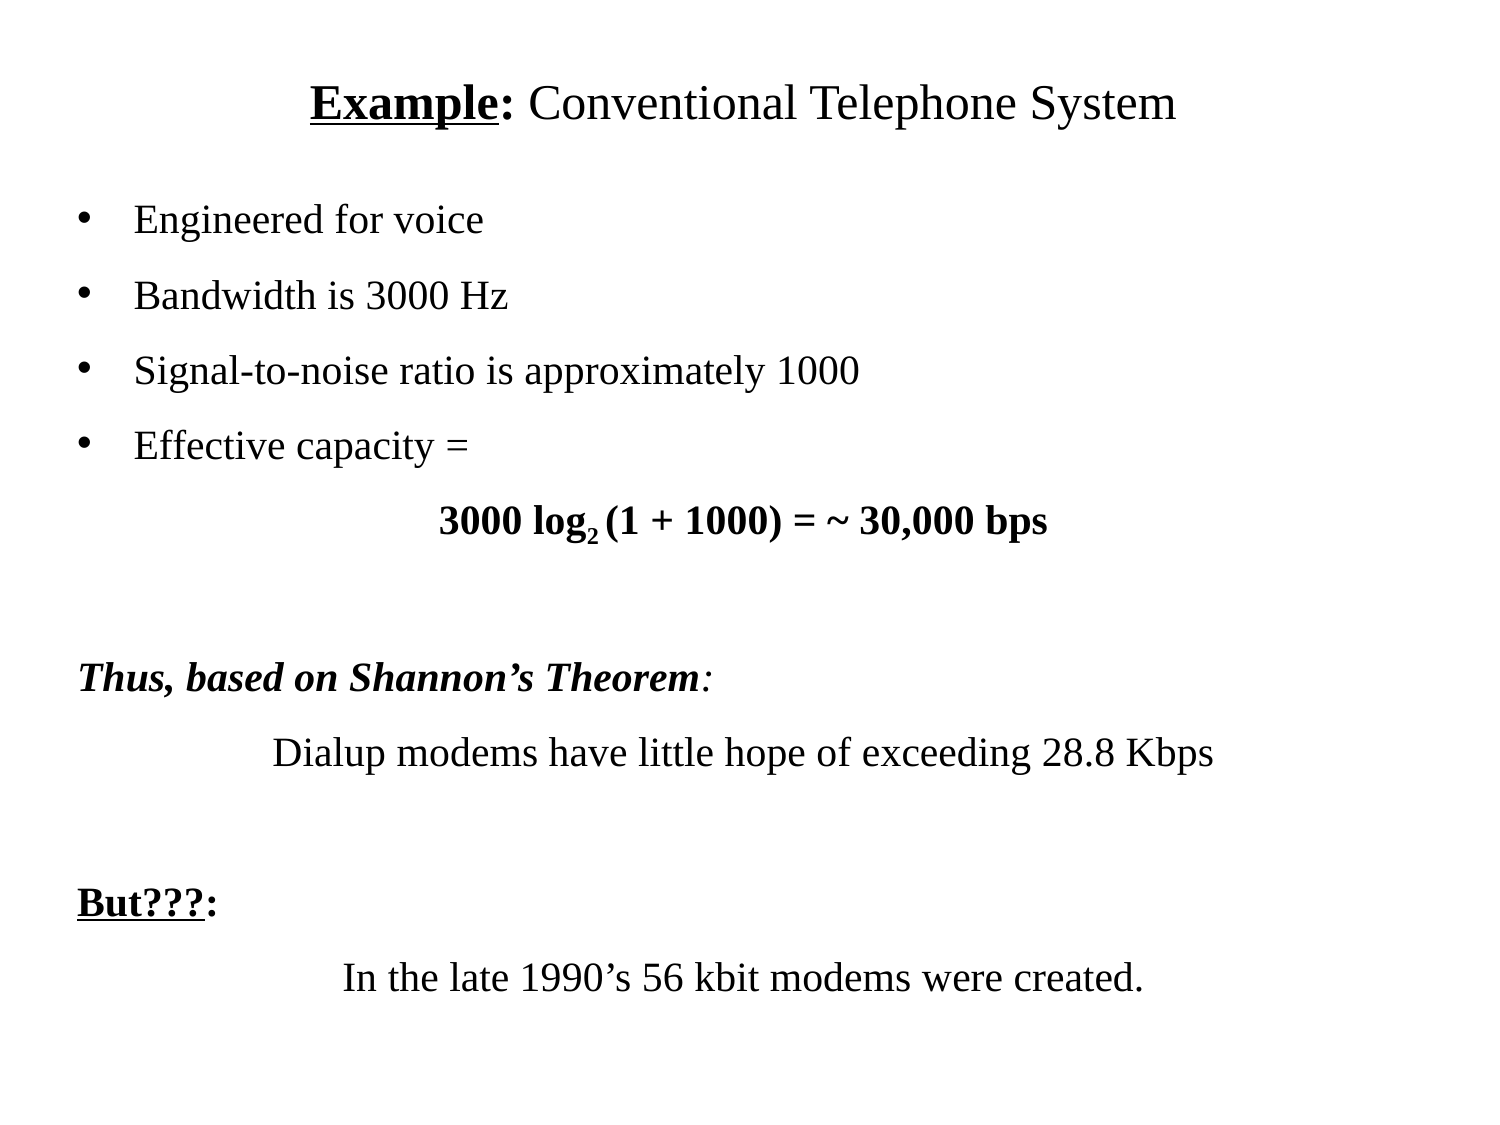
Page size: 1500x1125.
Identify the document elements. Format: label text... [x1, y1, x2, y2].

text_box Example: Conventional Telephone System Engineered for voice Bandwidth is 3000 Hz Signal-to-noise ratio is approximately 1000 Effective capacity = 3000 log2 (1 + 1000) = ~ 30,000 bps Thus, based on Shannon’s Theorem: Dialup modems have little hope of exceeding 28.8 Kbps But???: In the late 1990’s 56 kbit modems were created. [62, 62, 1425, 1008]
